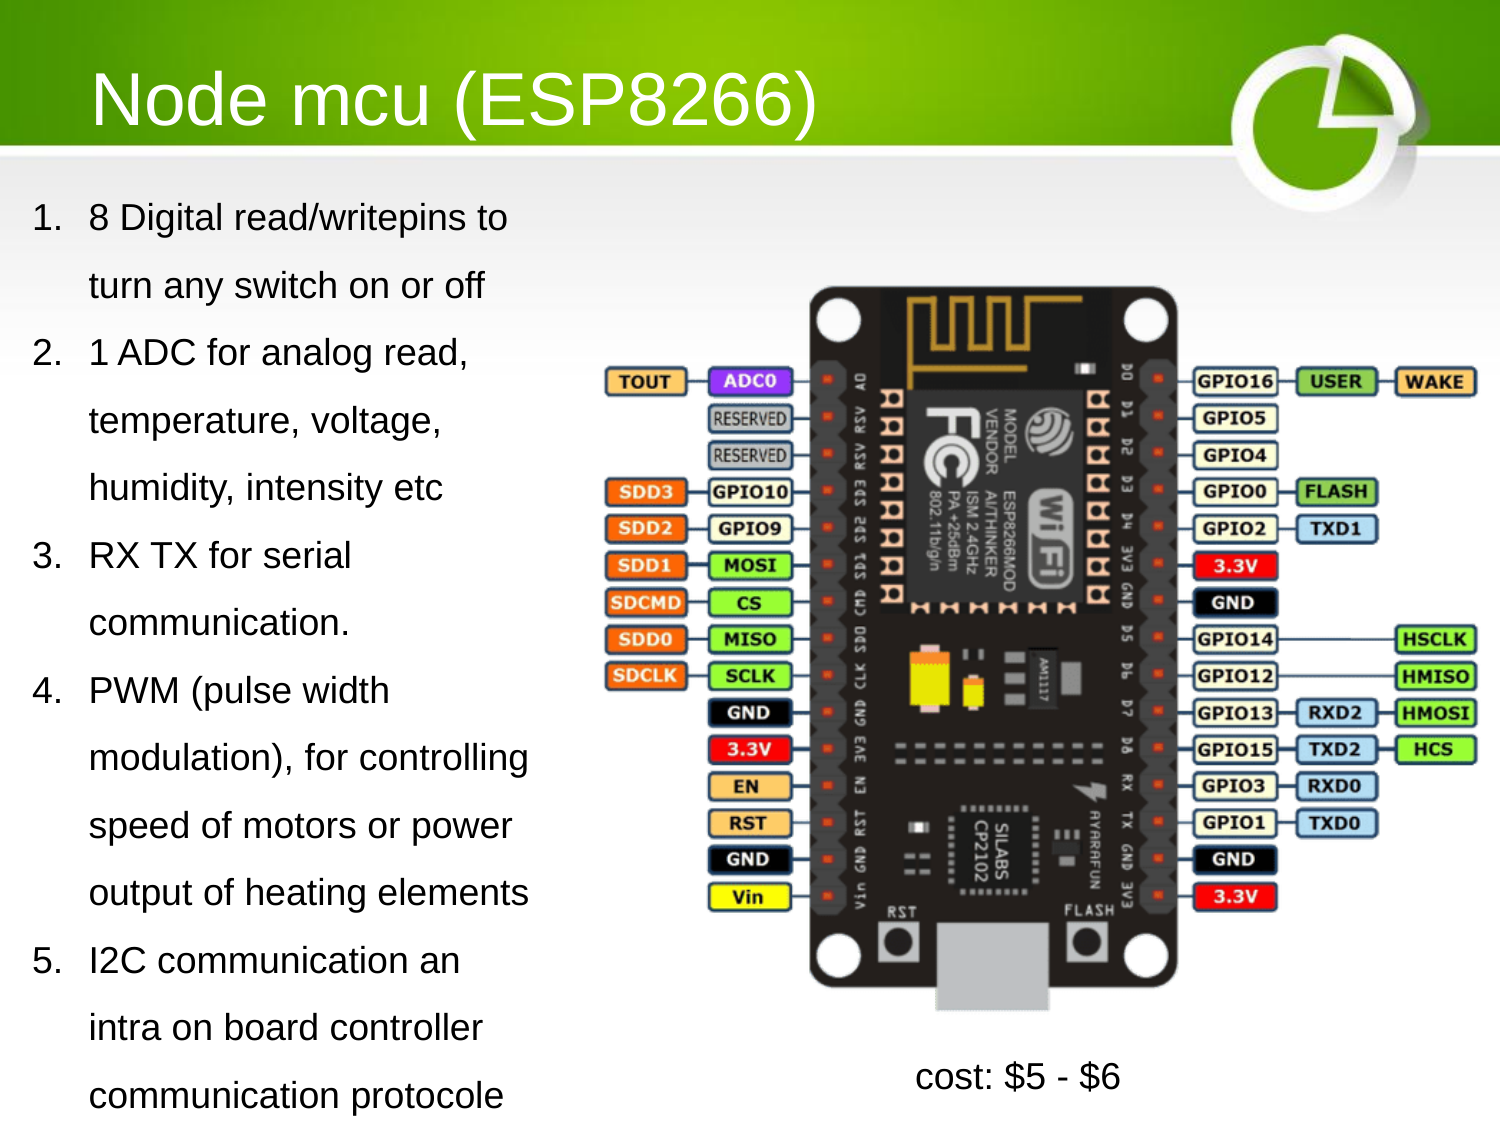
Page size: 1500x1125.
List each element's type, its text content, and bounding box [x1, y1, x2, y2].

text_box 8 Digital read/writepins to turn any switch on or off 1 ADC for analog read, temperature, voltage, humidity, intensity etc RX TX for serial communication. PWM (pulse width modulation), for controlling speed of motors or power output of heating elements I2C communication an intra on board controller communication protocole [17, 163, 550, 1125]
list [602, 273, 1485, 1017]
title Node mcu (ESP8266) [75, 1, 1425, 190]
text_box cost: $5 - $6 [753, 1044, 1283, 1105]
picture [0, 0, 1500, 1125]
